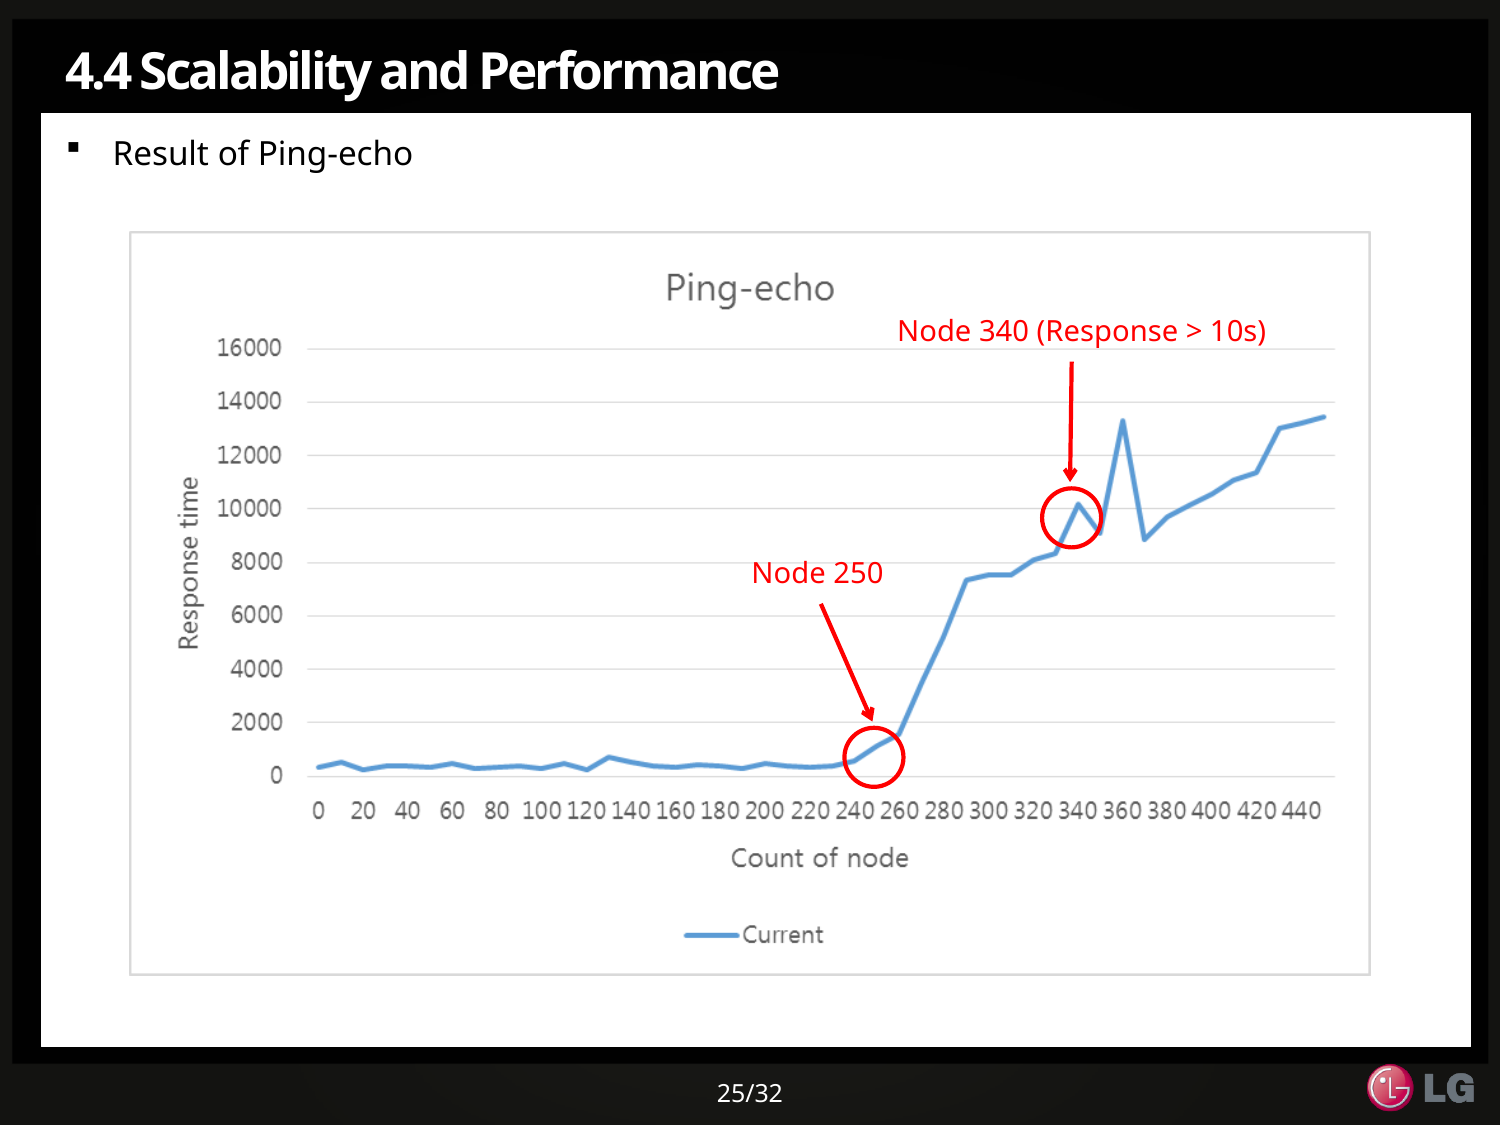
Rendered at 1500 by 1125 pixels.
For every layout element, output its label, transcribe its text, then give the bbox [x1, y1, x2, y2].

slide_number 25/32 [575, 1064, 925, 1125]
picture [0, 0, 1500, 1125]
title 4.4 Scalability and Performance [50, 30, 1422, 108]
list Result of Ping-echo [50, 124, 1447, 1035]
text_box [820, 603, 873, 722]
text_box [39, 111, 1473, 1049]
